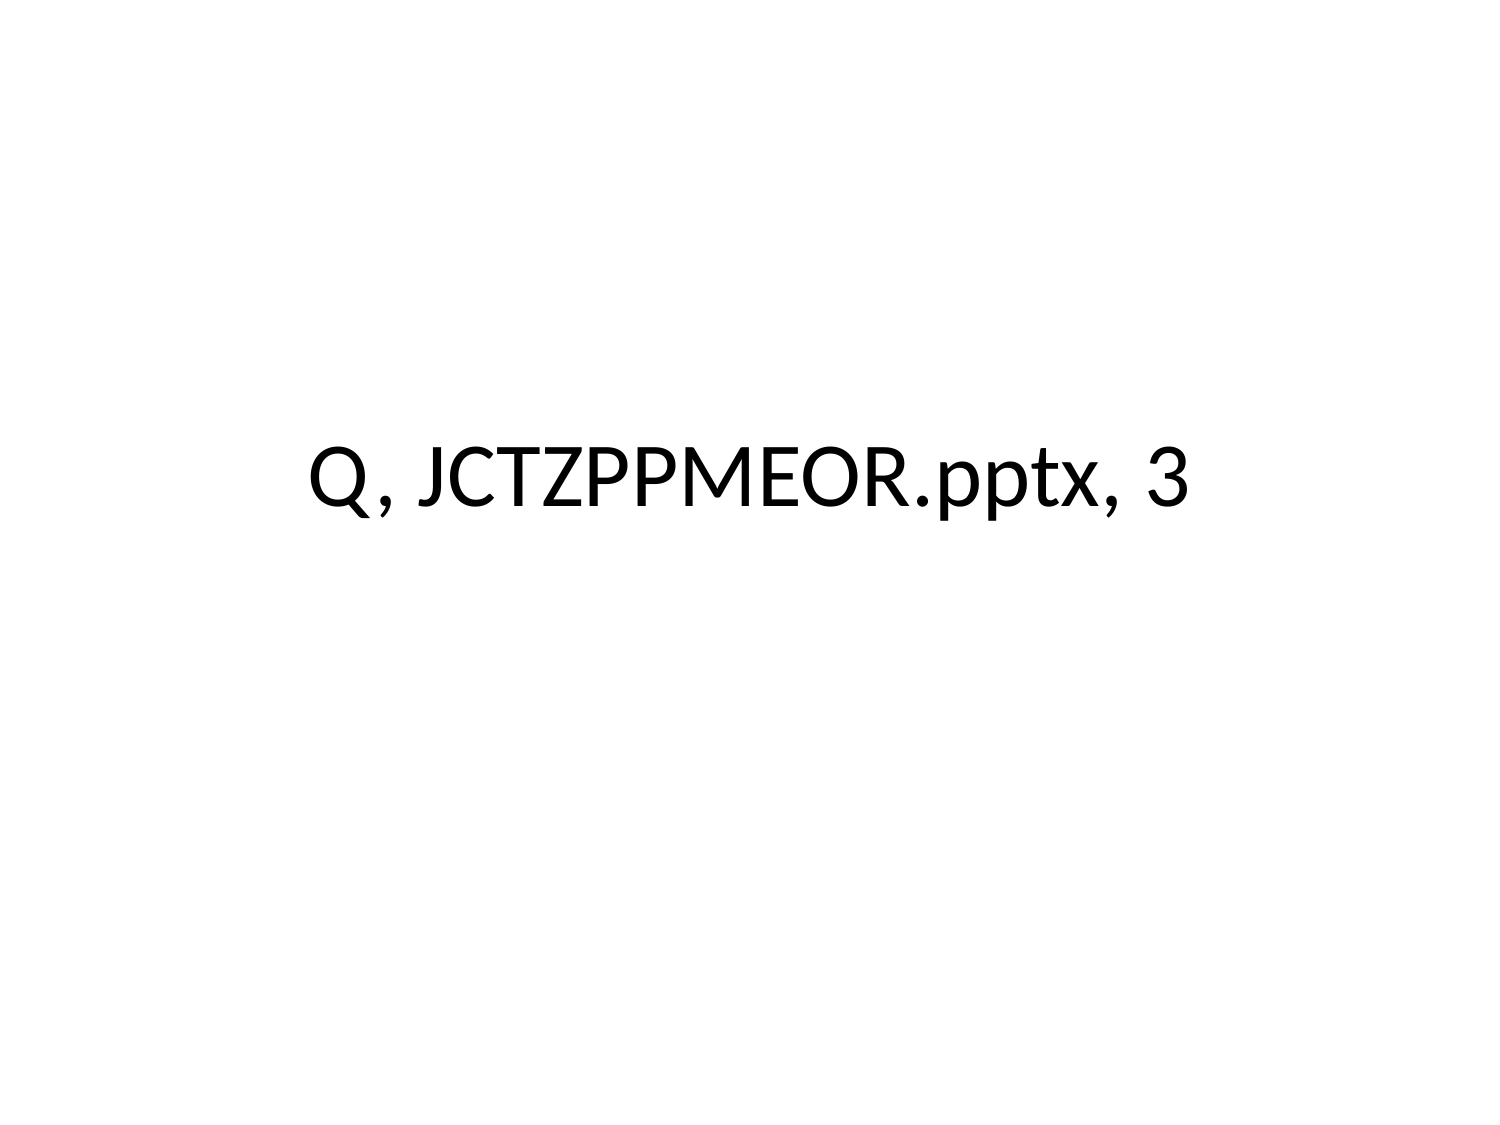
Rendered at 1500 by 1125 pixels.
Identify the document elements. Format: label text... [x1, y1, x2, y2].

title Q, JCTZPPMEOR.pptx, 3 [112, 349, 1388, 591]
